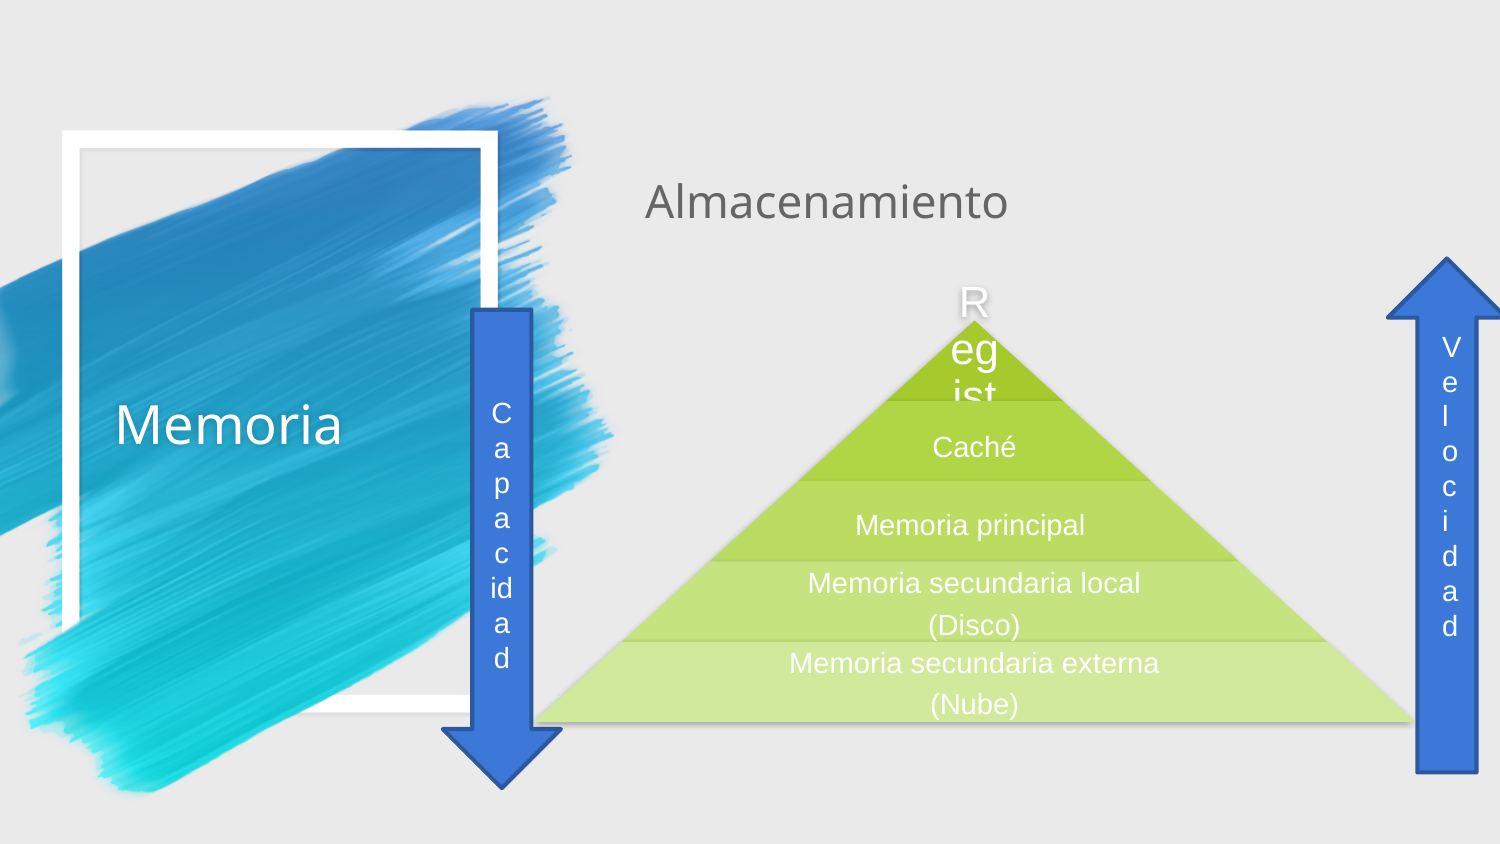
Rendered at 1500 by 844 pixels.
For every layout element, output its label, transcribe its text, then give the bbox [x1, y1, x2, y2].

list Almacenamiento [630, 132, 1426, 318]
text_box Capac idad [440, 307, 561, 791]
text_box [533, 320, 1416, 723]
title Memoria [114, 149, 447, 696]
text_box Velocidad [1427, 320, 1475, 650]
text_box [1385, 256, 1500, 775]
picture [0, 0, 1500, 844]
